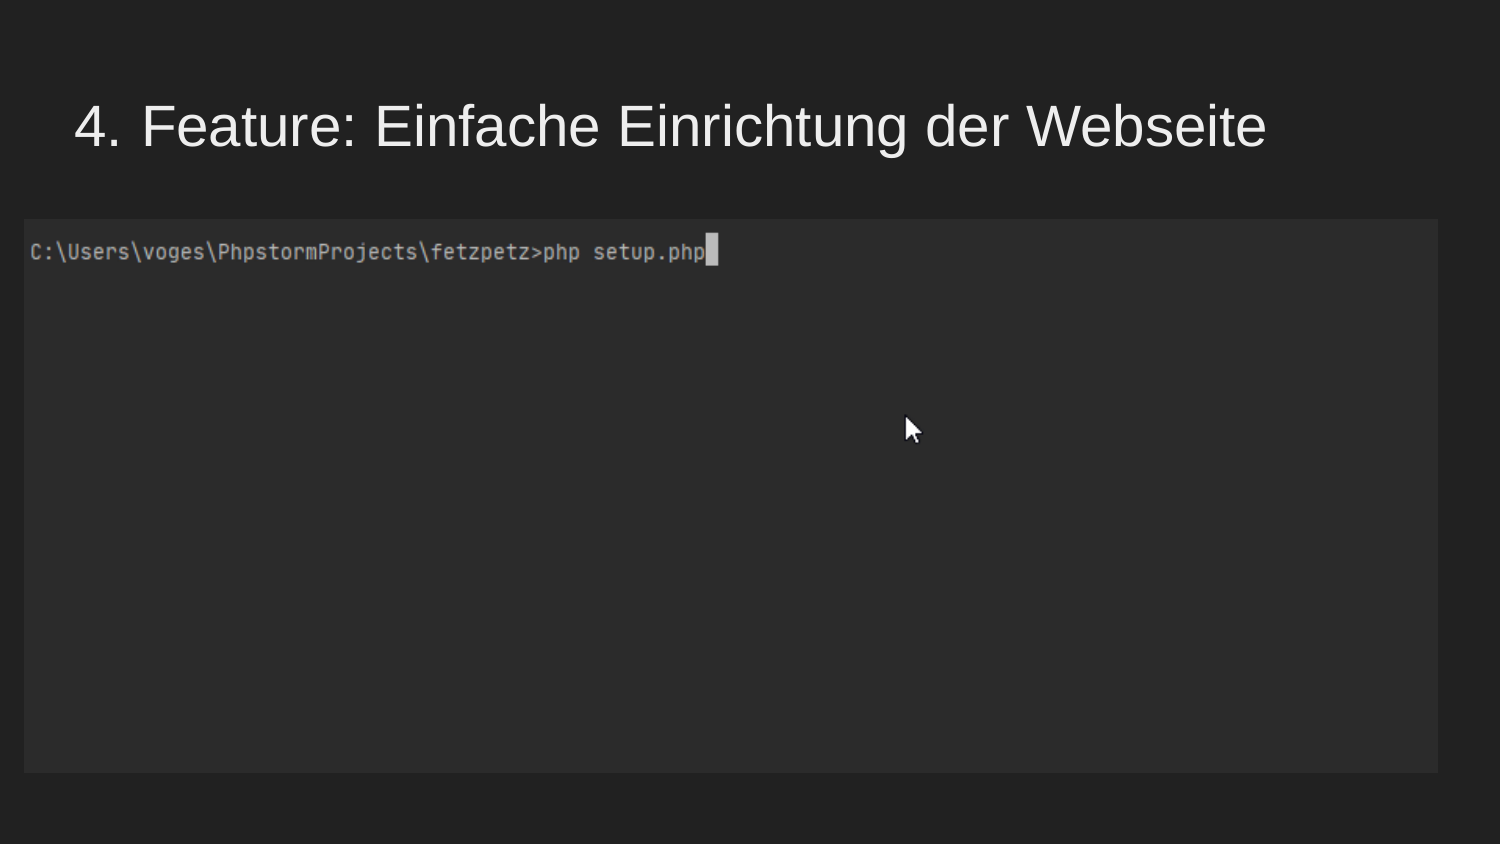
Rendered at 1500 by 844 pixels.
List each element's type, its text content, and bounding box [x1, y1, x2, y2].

picture [24, 219, 1438, 773]
title Feature: Einfache Einrichtung der Webseite [51, 72, 1449, 167]
